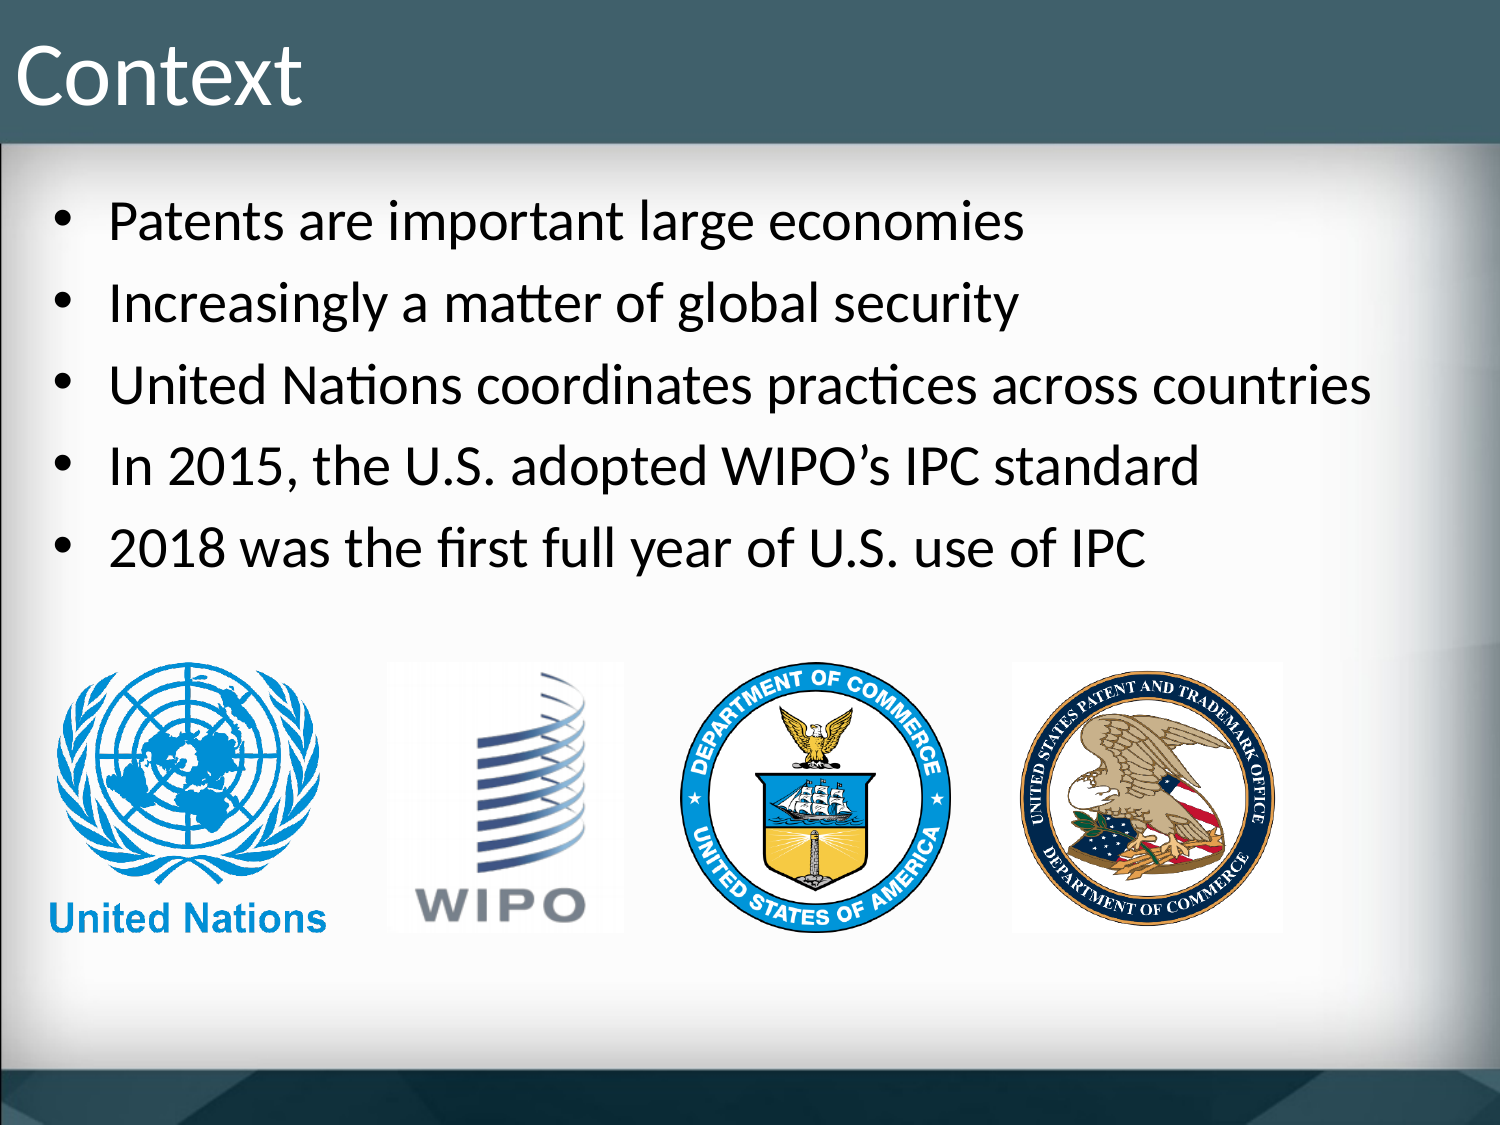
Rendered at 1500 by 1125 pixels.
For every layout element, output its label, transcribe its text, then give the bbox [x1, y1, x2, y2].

list Patents are important large economies Increasingly a matter of global security United Nations coordinates practices across countries In 2015, the U.S. adopted WIPO’s IPC standard 2018 was the first full year of U.S. use of IPC [37, 174, 1475, 1075]
picture [0, 138, 1500, 1125]
title Context [0, 0, 1500, 138]
